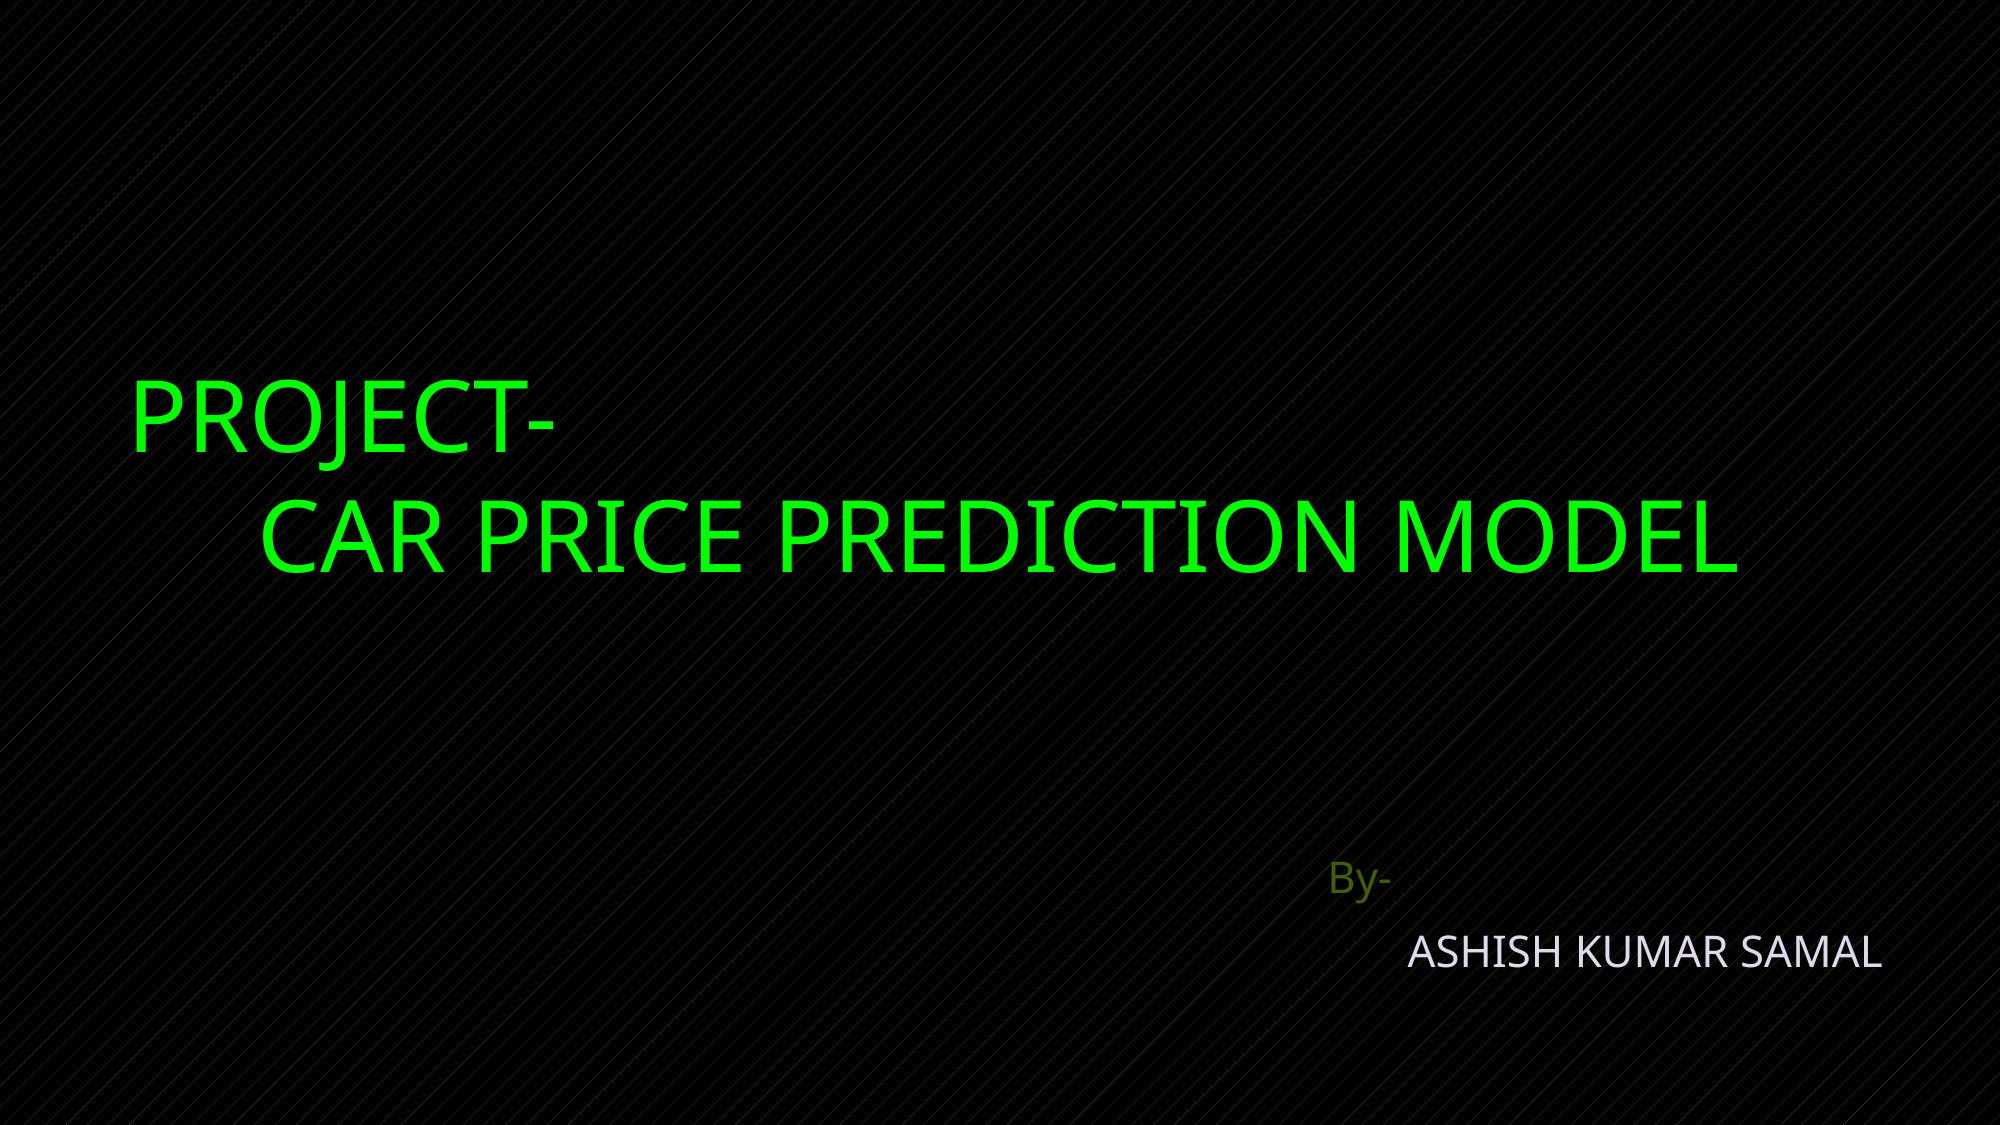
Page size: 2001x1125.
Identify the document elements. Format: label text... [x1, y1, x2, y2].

subtitle By- ASHISH KUMAR SAMAL [1312, 842, 2000, 1125]
title Project- CAR PRICE PREDICTION MODEL [112, 112, 1890, 600]
